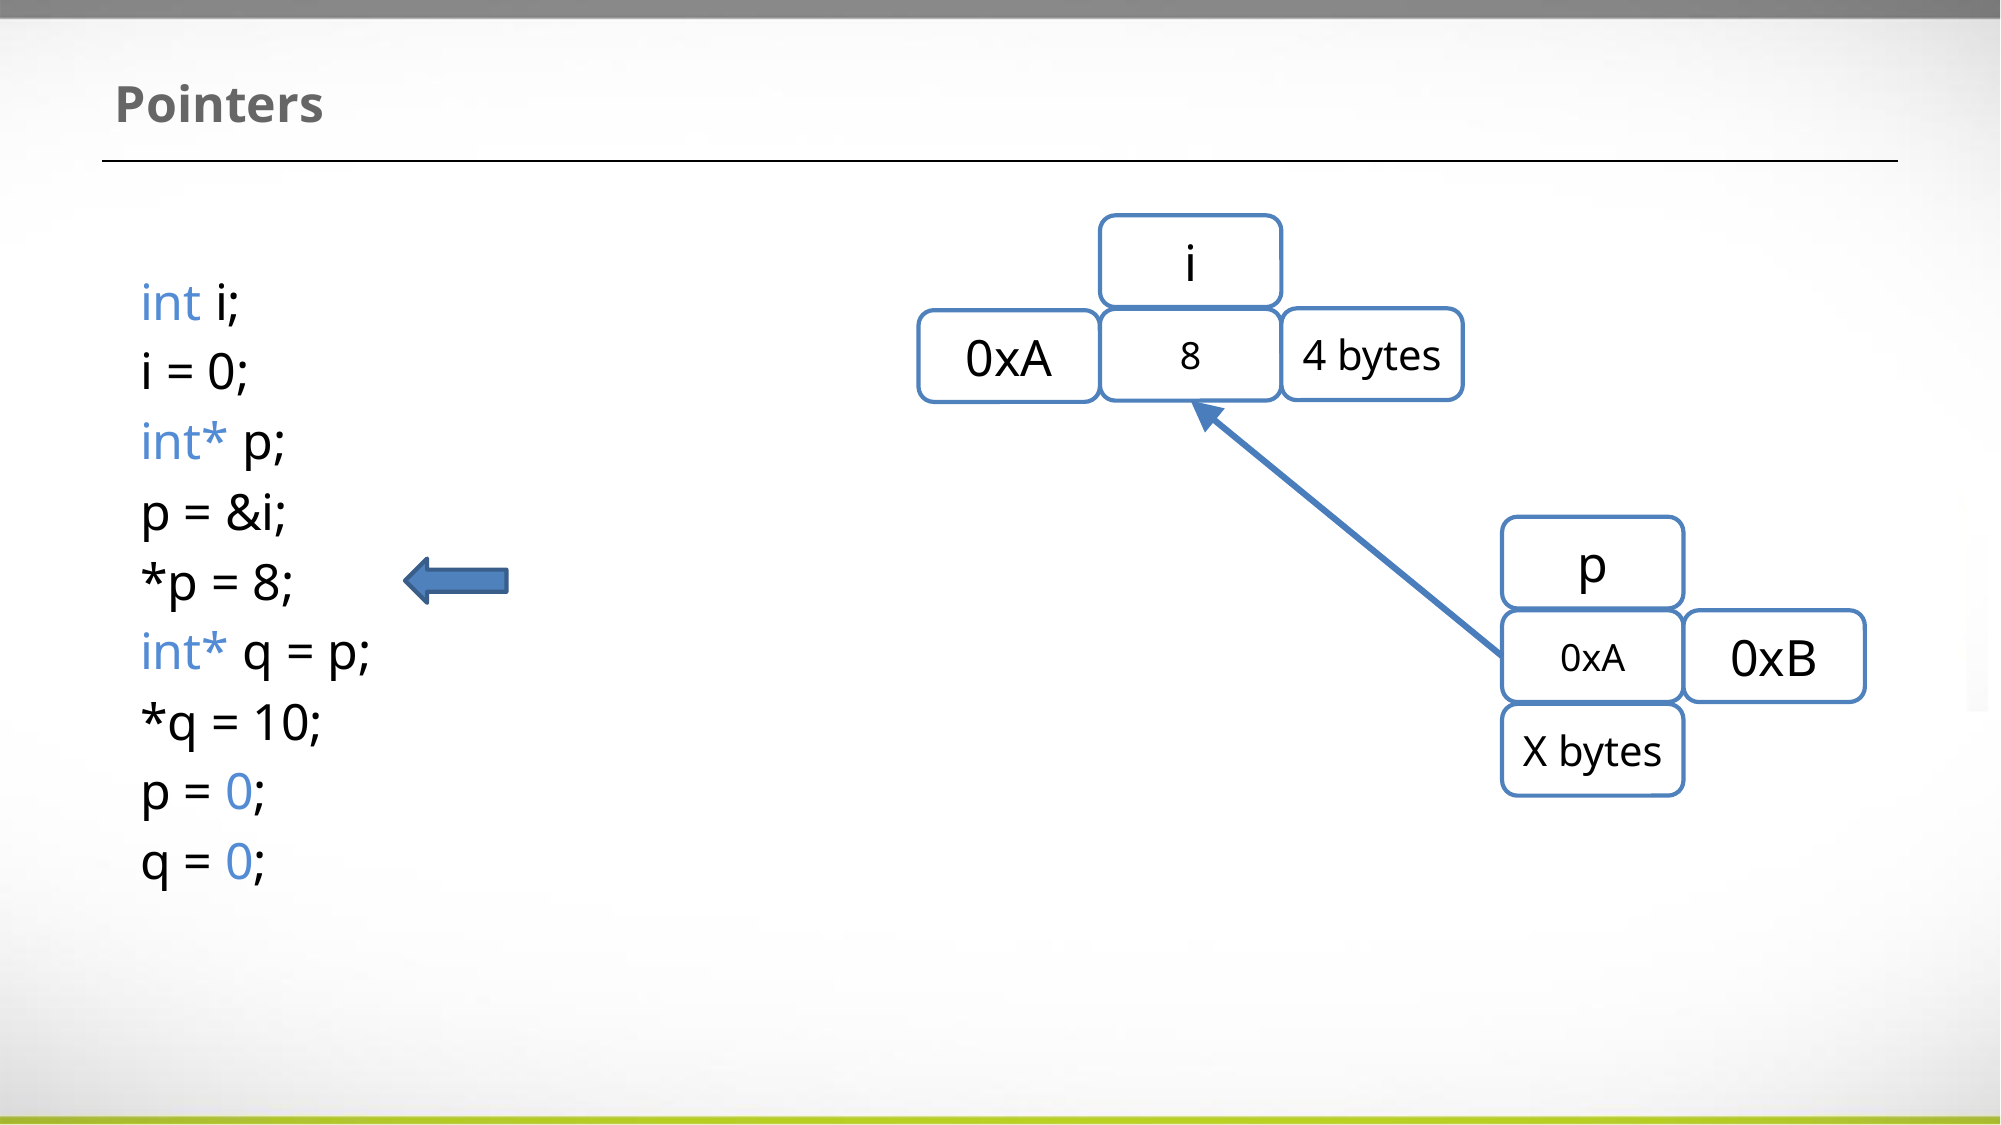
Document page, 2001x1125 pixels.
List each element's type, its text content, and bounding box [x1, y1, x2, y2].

text_box X bytes [1502, 703, 1684, 796]
text_box 8 [1100, 308, 1281, 401]
text_box 0xA [1502, 610, 1683, 703]
text_box [405, 558, 507, 603]
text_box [1190, 400, 1503, 657]
text_box p [1507, 516, 1684, 609]
title Pointers [99, 45, 1900, 161]
text_box 0xB [1683, 610, 1865, 703]
text_box 4 bytes [1281, 308, 1463, 399]
text_box i [1099, 215, 1282, 308]
text_box 0xA [918, 310, 1100, 402]
picture [0, 0, 2001, 1125]
list int i; i = 0; int* p; p = &i; *p = 8; int* q = p; *q = 10; p = 0; q = 0; [99, 262, 1900, 1005]
